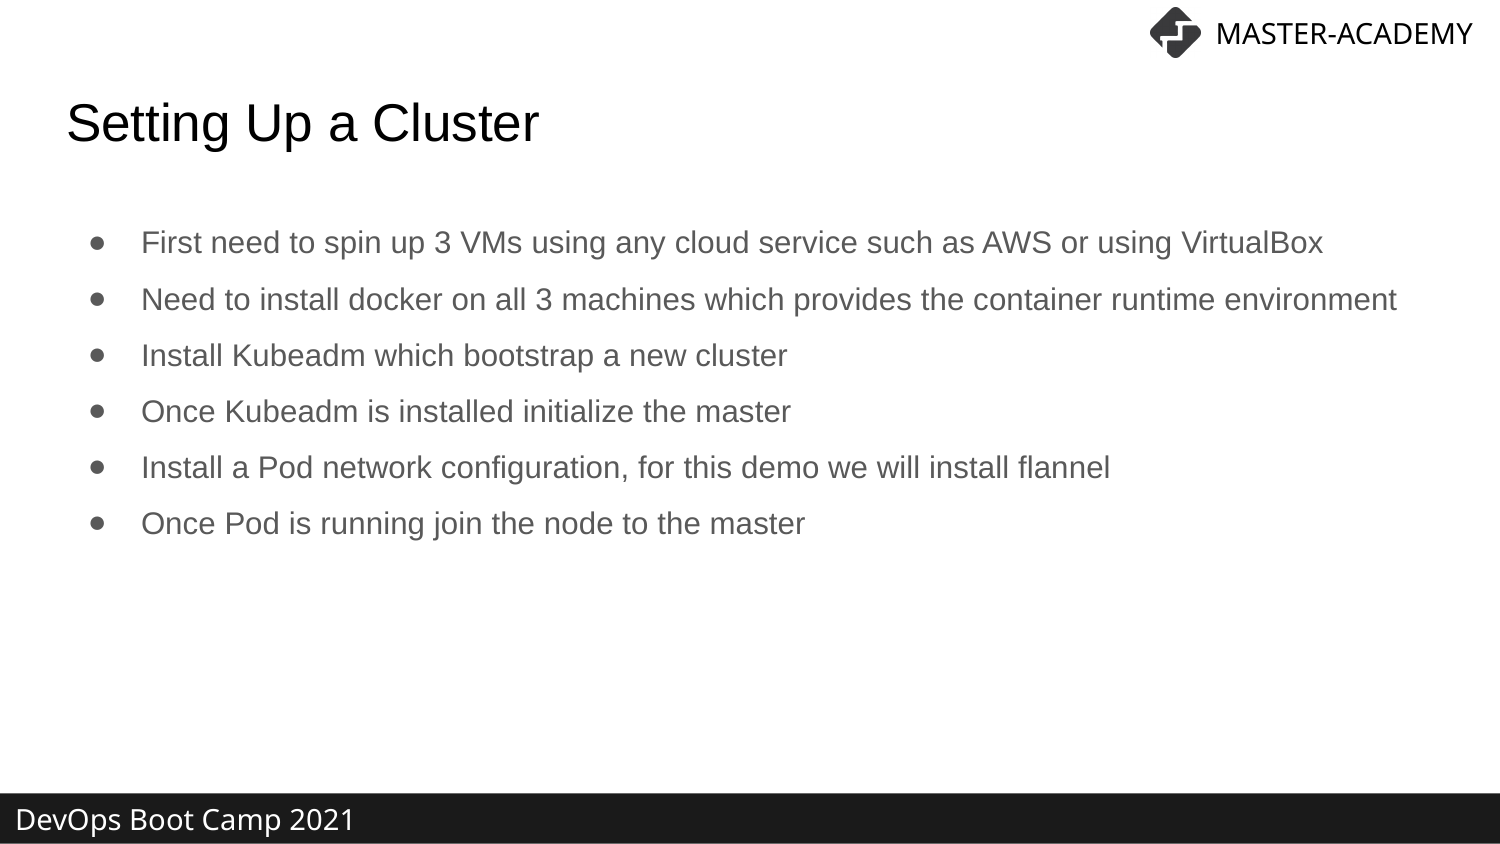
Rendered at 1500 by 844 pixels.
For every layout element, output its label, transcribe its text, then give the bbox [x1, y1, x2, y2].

text_box DevOps Boot Camp 2021 [0, 785, 404, 844]
title Setting Up a Cluster [51, 72, 1449, 167]
picture [1150, 7, 1201, 59]
list First need to spin up 3 VMs using any cloud service such as AWS or using VirtualBox Need to install docker on all 3 machines which provides the container runtime environment Install Kubeadm which bootstrap a new cluster Once Kubeadm is installed initialize the master Install a Pod network configuration, for this demo we will install flannel Once Pod is running join the node to the master [51, 189, 1449, 750]
text_box MASTER-ACADEMY [1200, 0, 1500, 65]
text_box [404, 793, 1500, 844]
